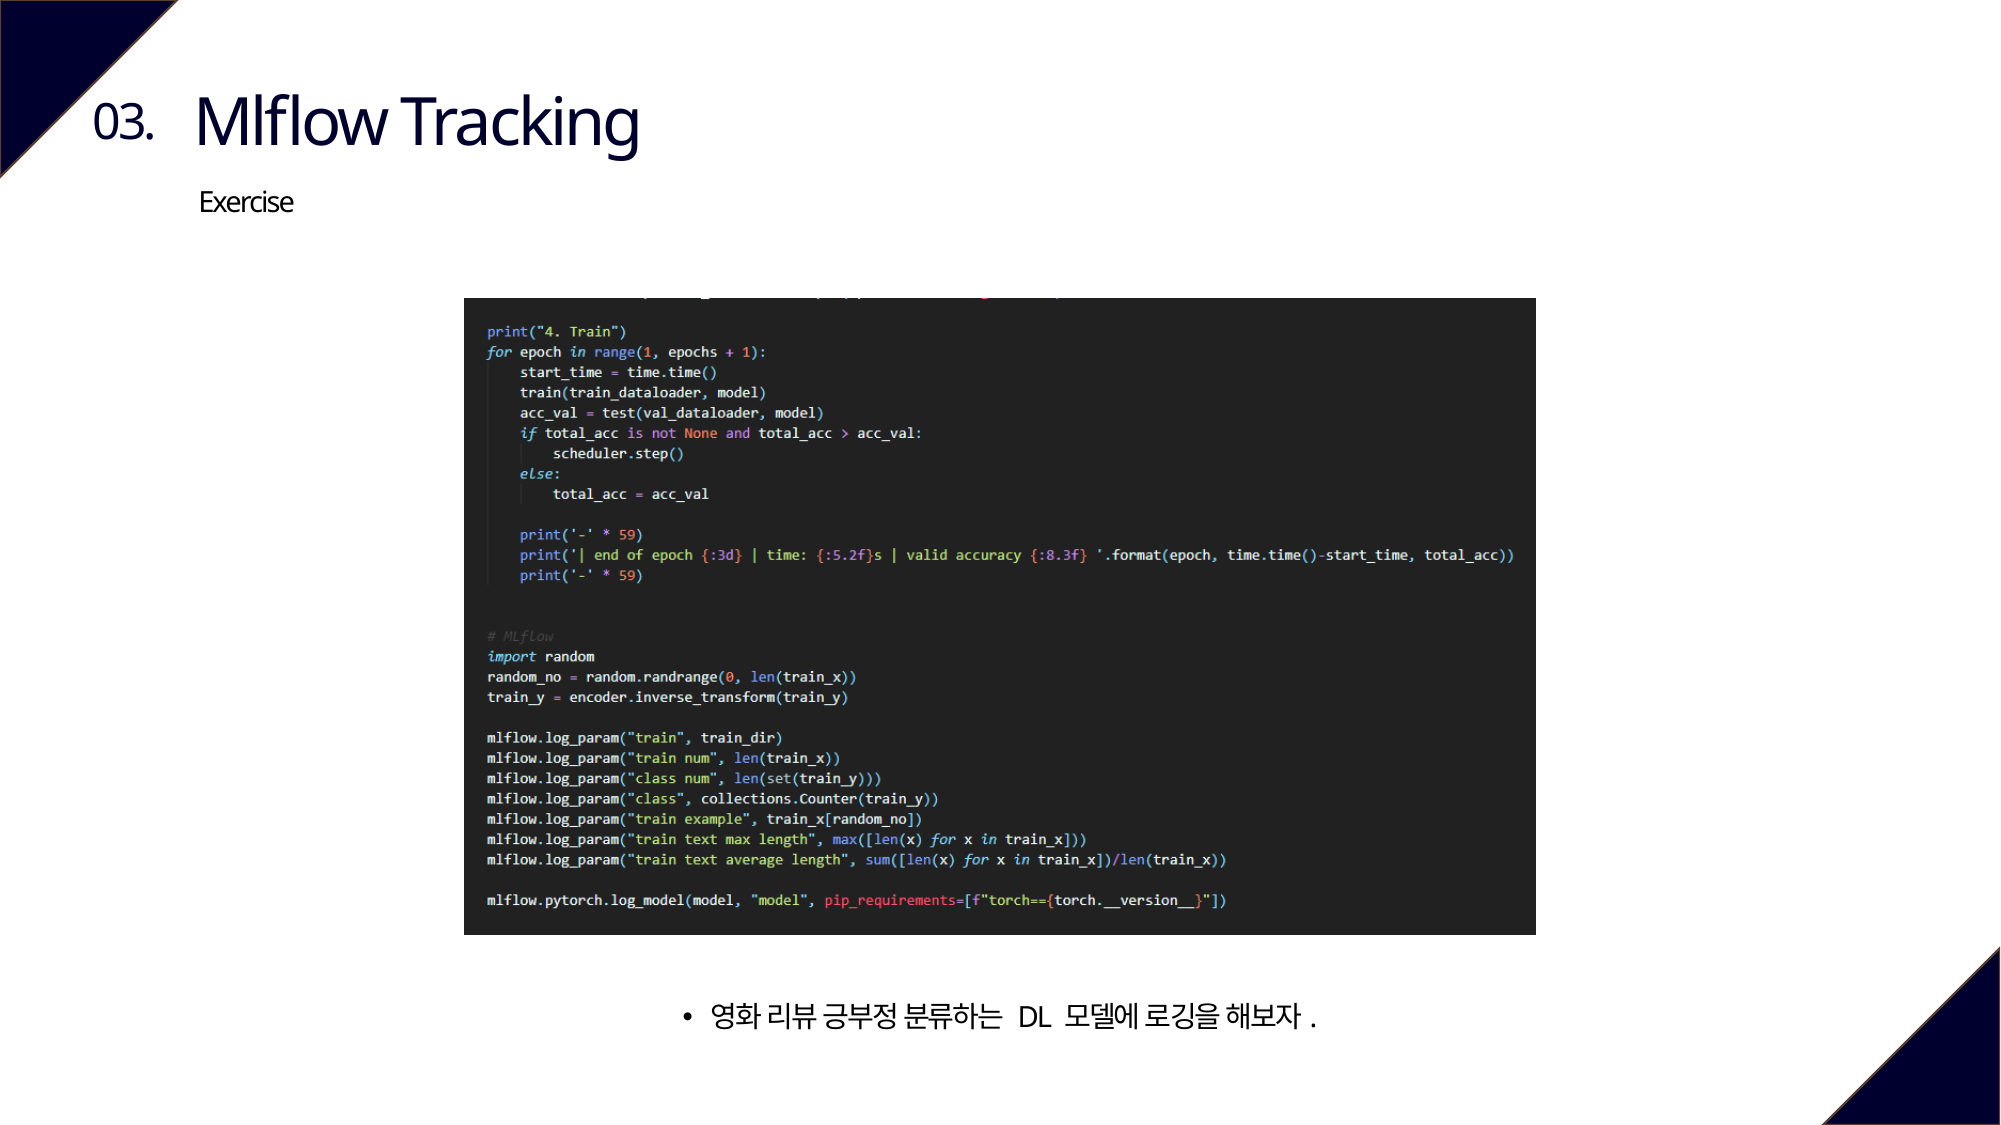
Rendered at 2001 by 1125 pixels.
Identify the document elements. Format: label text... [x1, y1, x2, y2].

text_box Exercise [183, 176, 610, 261]
picture [464, 298, 1536, 936]
text_box 영화 리뷰 긍부정 분류하는 DL 모델에 로깅을 해보자. [413, 991, 1587, 1041]
text_box Mlflow Tracking [178, 71, 1064, 167]
text_box 03. [74, 81, 176, 157]
